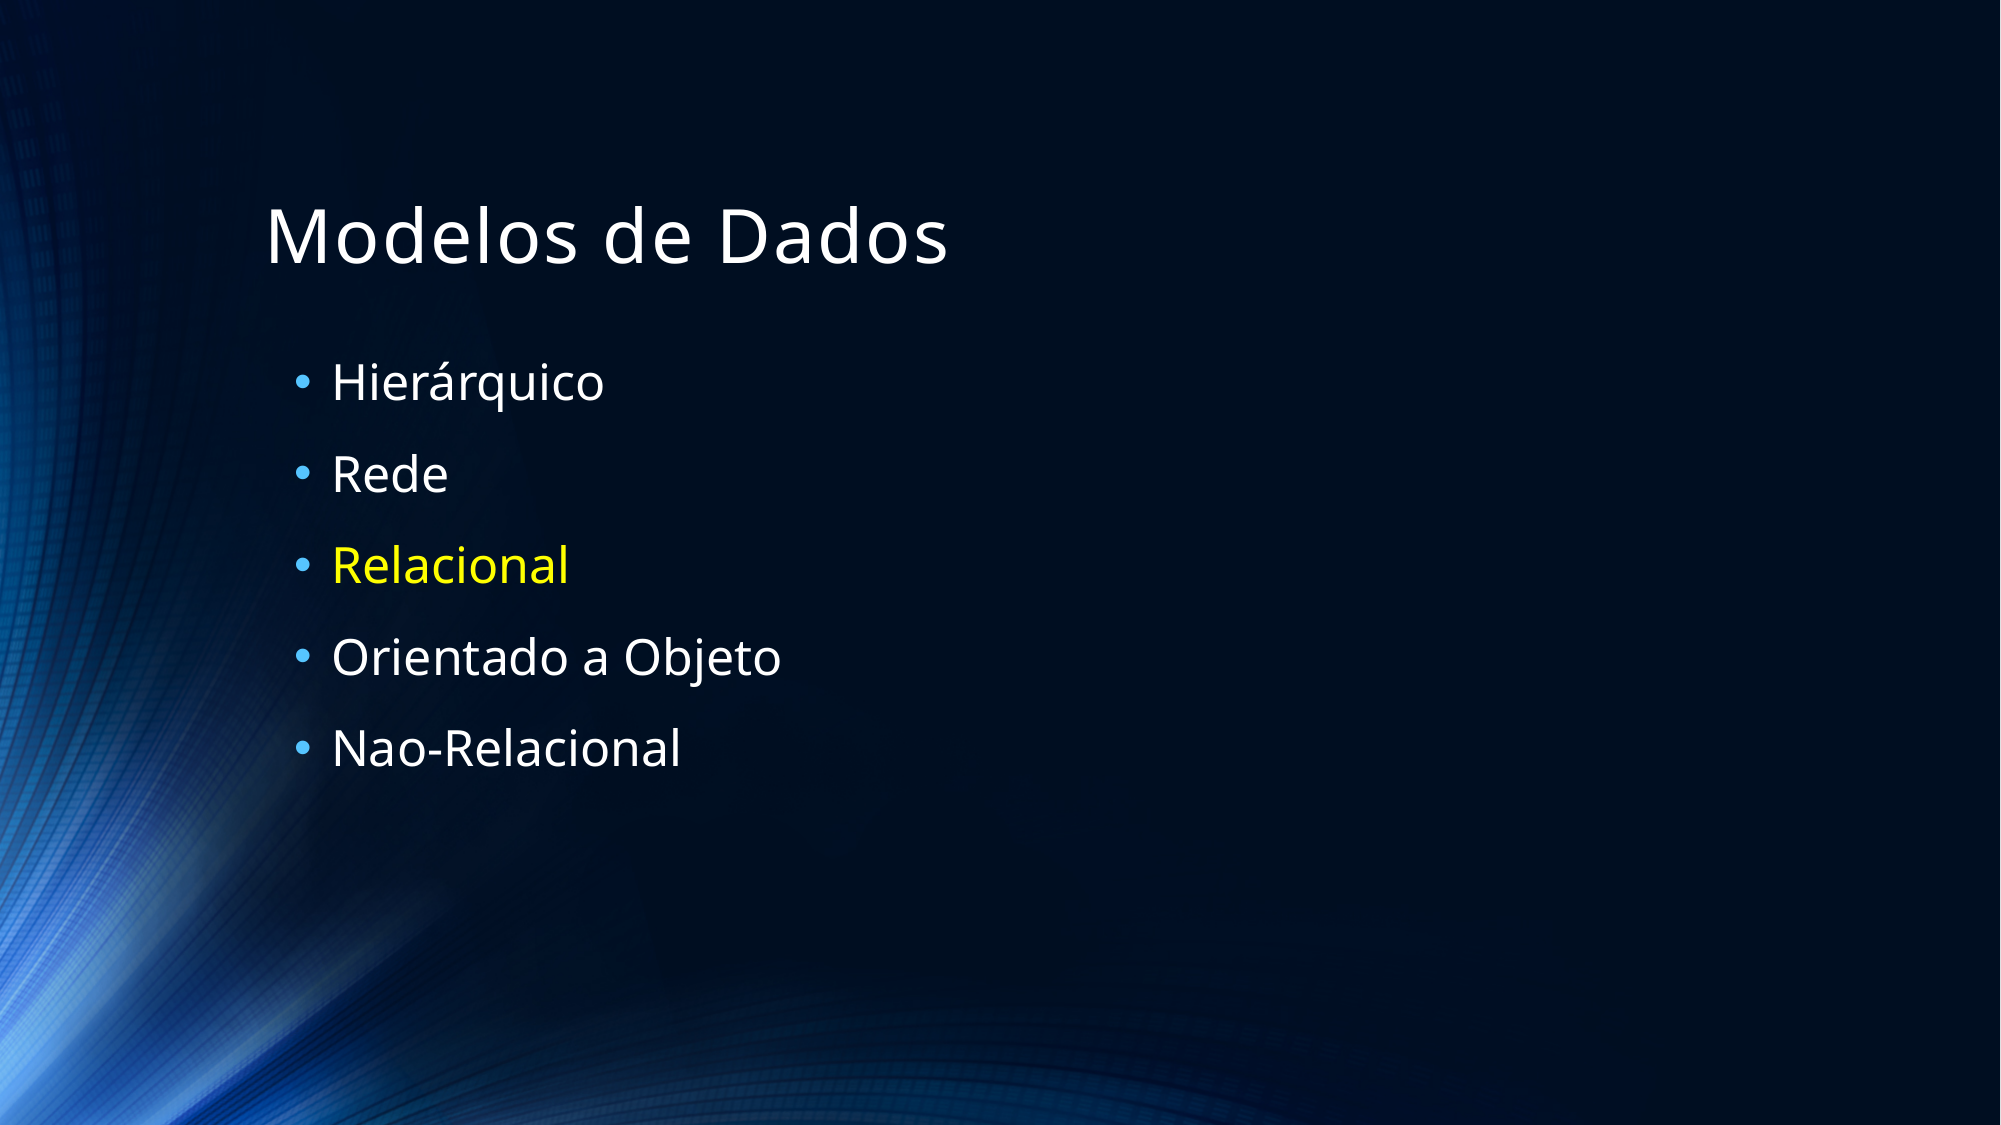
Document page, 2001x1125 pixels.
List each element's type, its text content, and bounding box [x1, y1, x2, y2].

title Modelos de Dados [249, 62, 1751, 288]
text_box Hierárquico Rede Relacional Orientado a Objeto Nao-Relacional [279, 349, 1778, 1025]
picture [0, 0, 2001, 1125]
